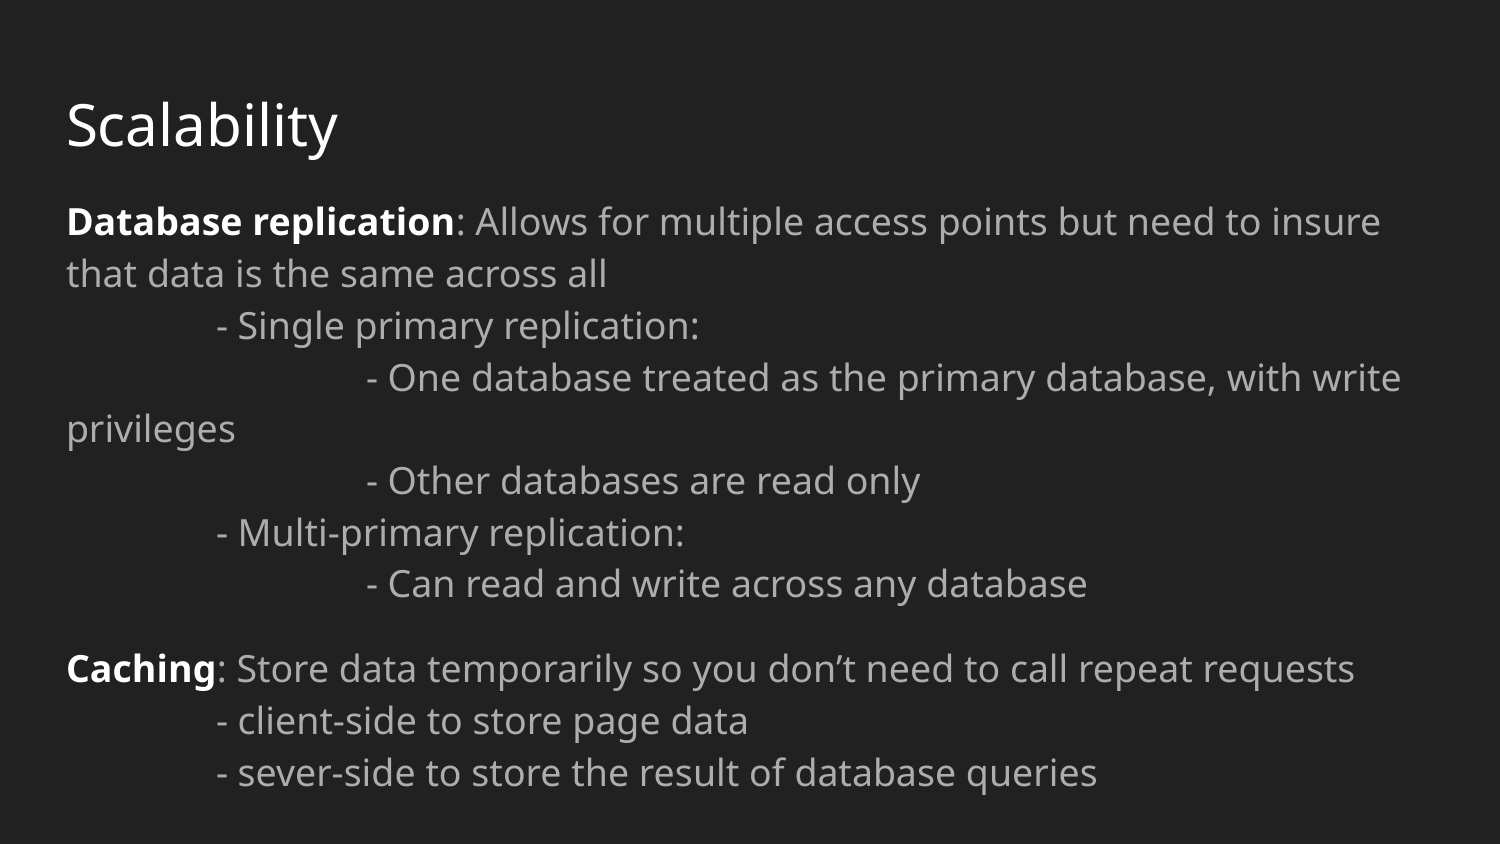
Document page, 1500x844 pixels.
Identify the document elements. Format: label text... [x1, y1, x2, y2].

list Database replication: Allows for multiple access points but need to insure that data is the same across all - Single primary replication: - One database treated as the primary database, with write privileges - Other databases are read only - Multi-primary replication: - Can read and write across any database Caching: Store data temporarily so you don’t need to call repeat requests - client-side to store page data - sever-side to store the result of database queries [51, 176, 1449, 737]
title Scalability [51, 72, 1449, 167]
